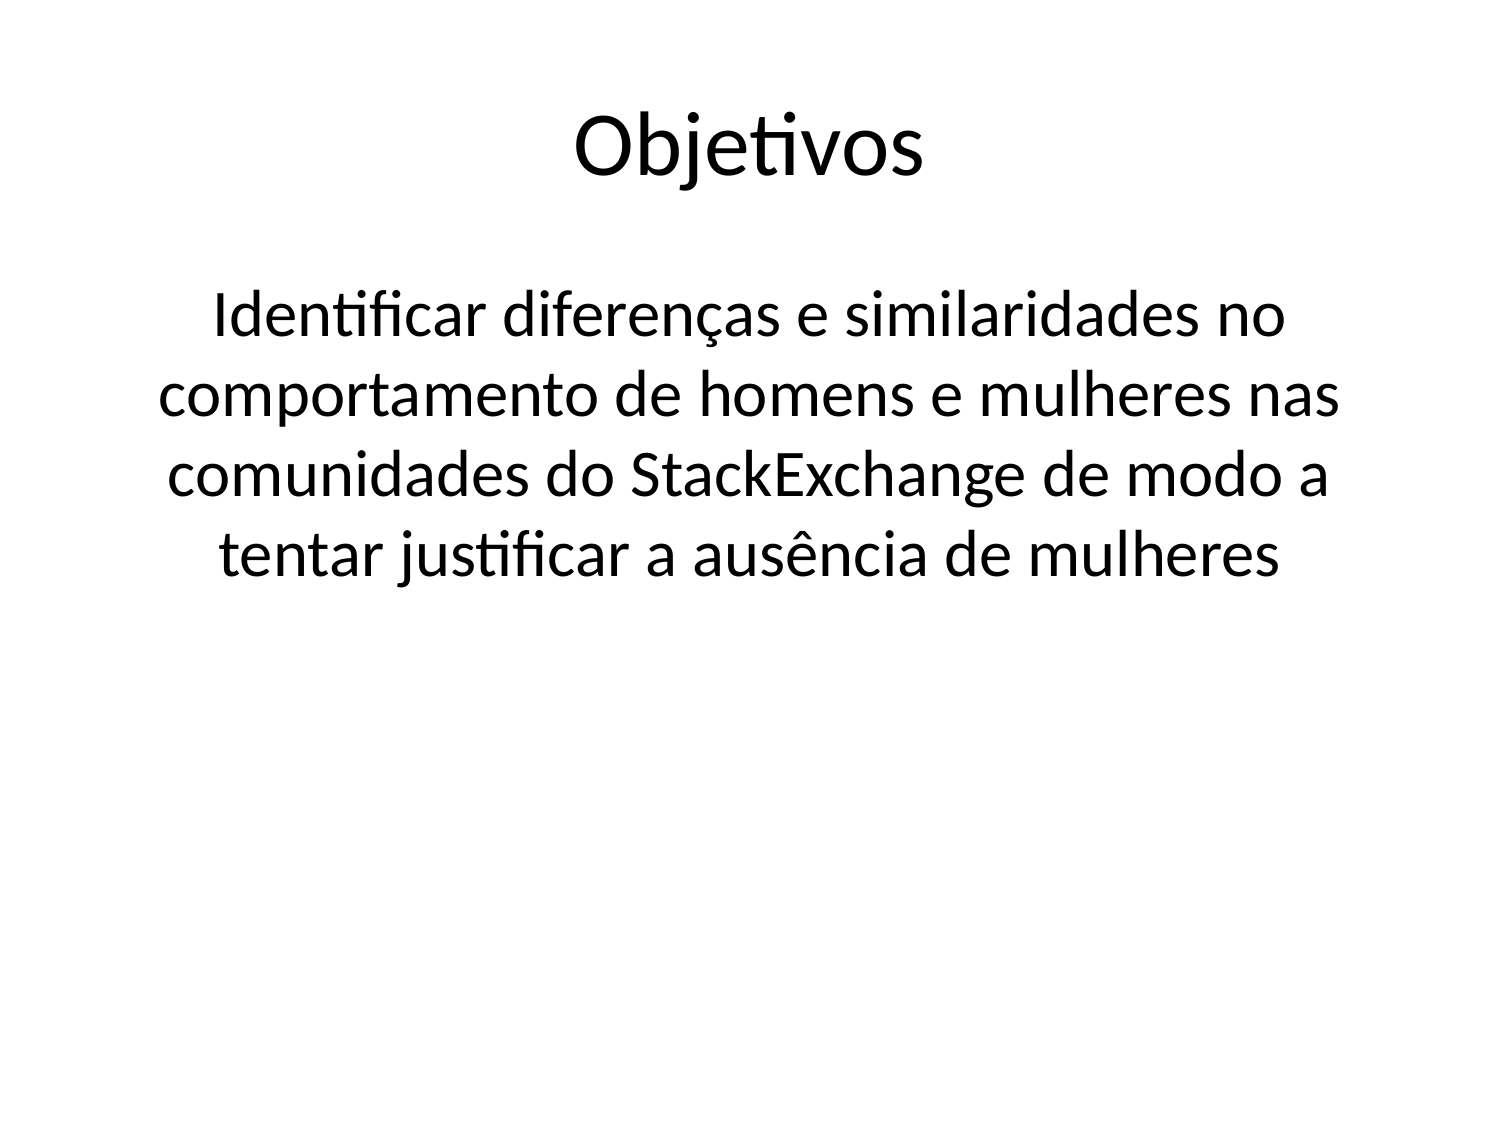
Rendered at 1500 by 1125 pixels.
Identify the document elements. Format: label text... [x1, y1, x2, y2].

title Objetivos [75, 45, 1425, 233]
list Identificar diferenças e similaridades no comportamento de homens e mulheres nas comunidades do StackExchange de modo a tentar justificar a ausência de mulheres [75, 262, 1425, 1005]
